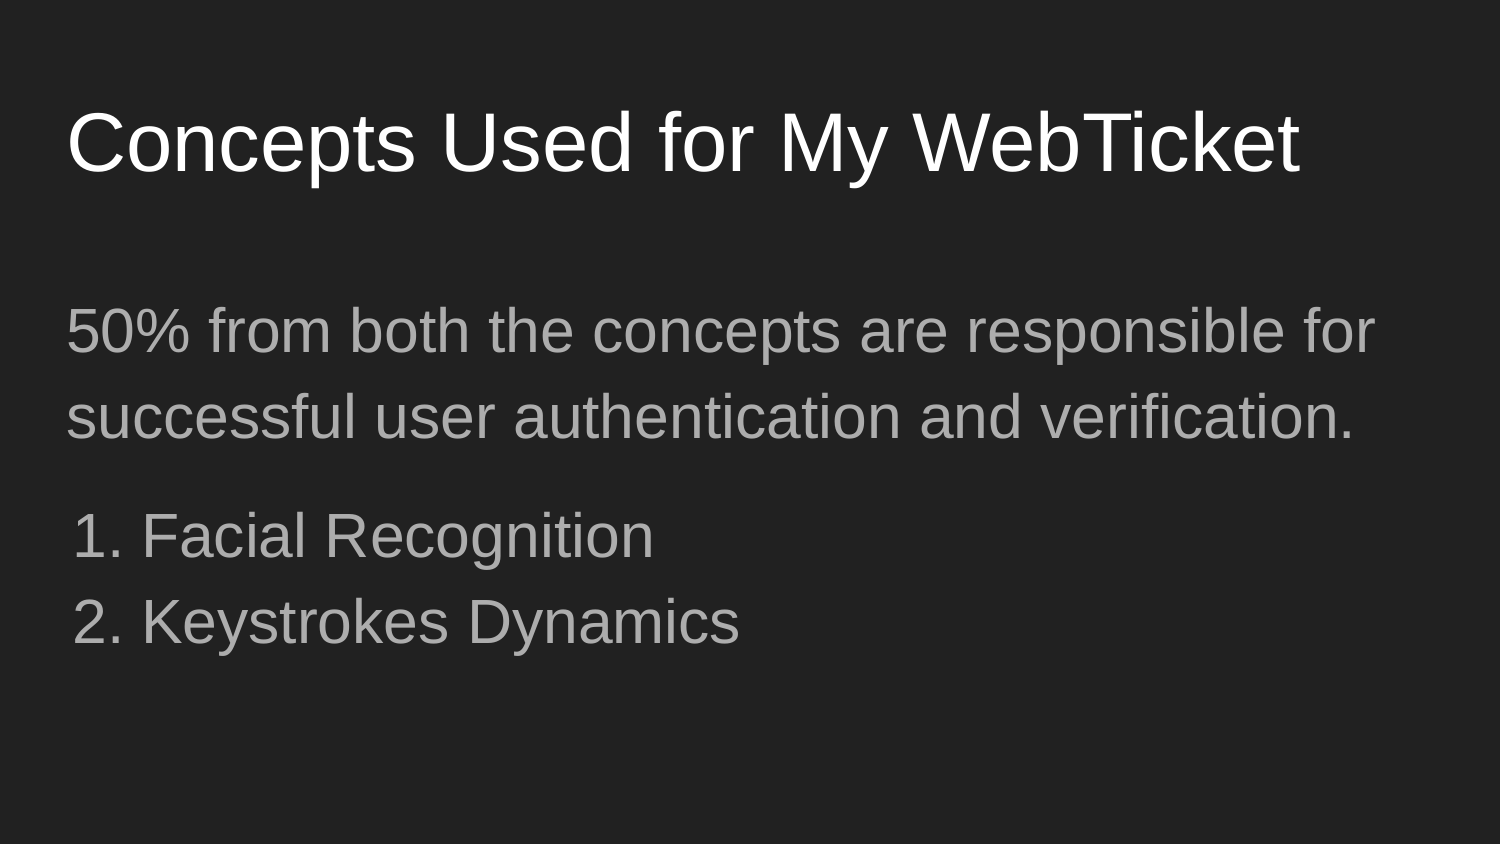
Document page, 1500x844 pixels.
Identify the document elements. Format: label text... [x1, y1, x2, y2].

list 50% from both the concepts are responsible for successful user authentication and verification. Facial Recognition Keystrokes Dynamics [51, 263, 1449, 824]
title Concepts Used for My WebTicket [51, 72, 1449, 167]
